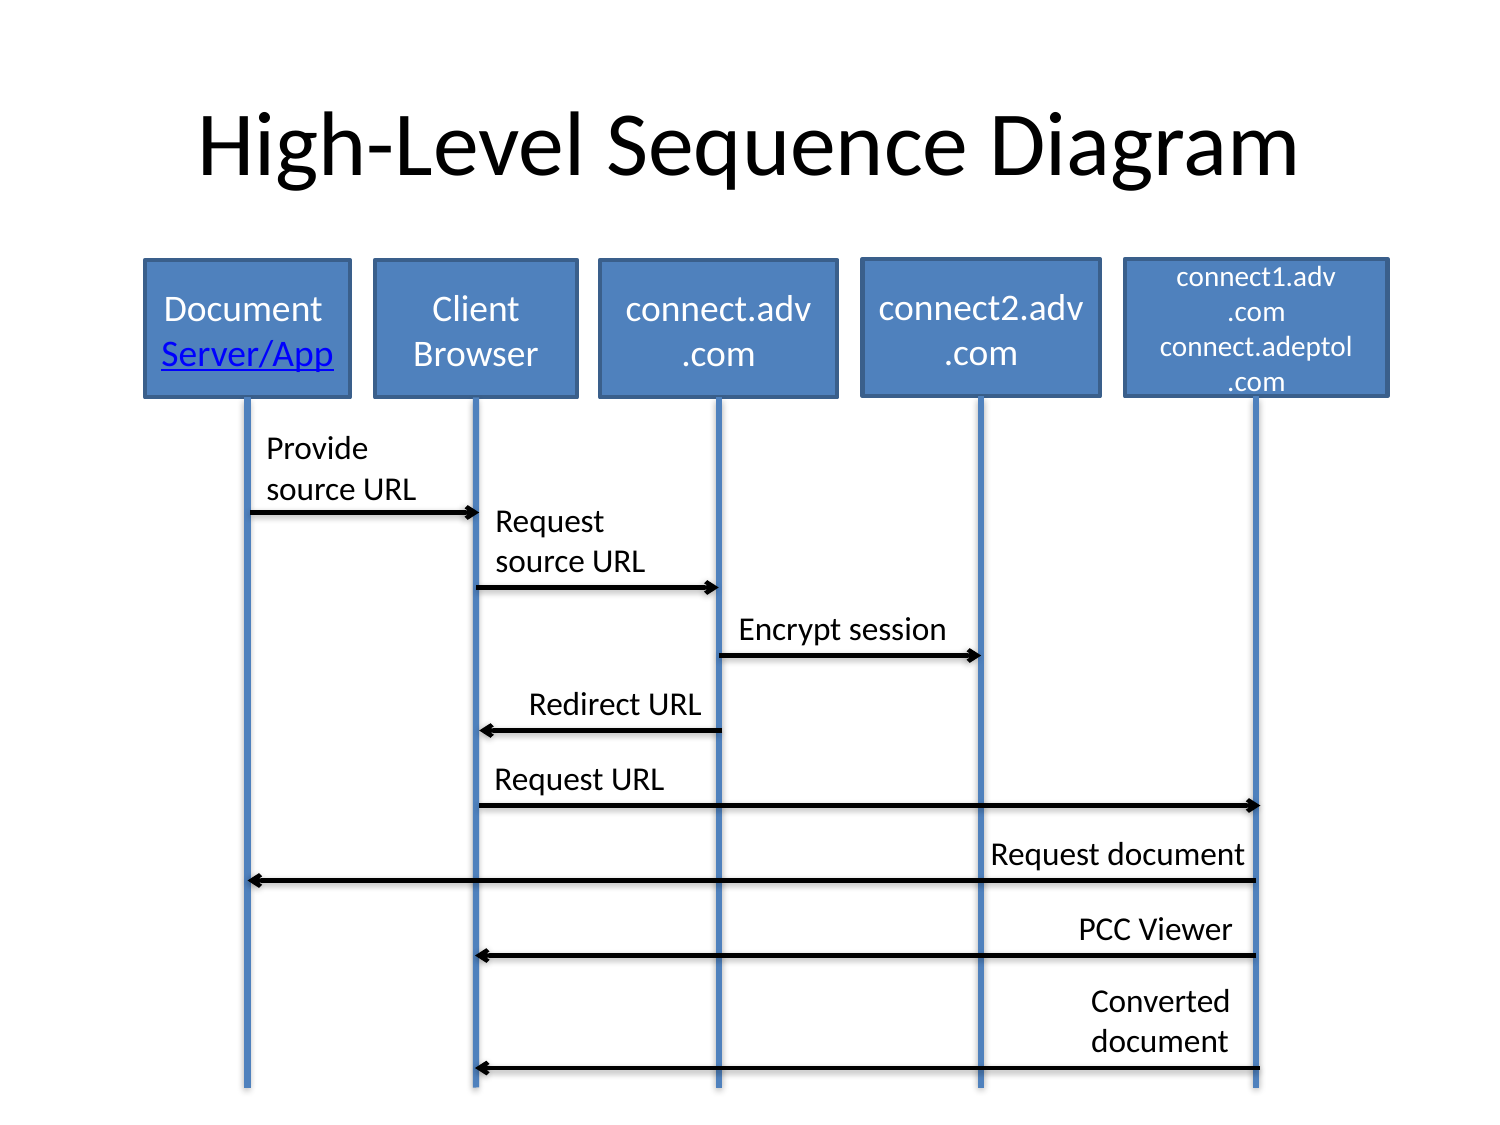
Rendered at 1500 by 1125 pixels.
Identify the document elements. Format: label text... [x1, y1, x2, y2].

text_box connect.adv .com [598, 258, 839, 399]
title High-Level Sequence Diagram [75, 45, 1425, 233]
text_box PCC Viewer [1063, 899, 1249, 951]
text_box Provide source URL [252, 419, 432, 508]
text_box Client Browser [373, 258, 579, 399]
text_box connect1.adv .com connect.adeptol .com [1123, 257, 1390, 398]
text_box Document Server/App [143, 258, 352, 399]
text_box Encrypt session [723, 599, 963, 651]
text_box Redirect URL [513, 674, 714, 726]
text_box Converted document [1076, 972, 1246, 1064]
text_box Request document [985, 824, 1251, 879]
text_box connect2.adv .com [860, 257, 1102, 398]
text_box Request URL [481, 749, 680, 804]
text_box Request source URL [481, 491, 661, 586]
